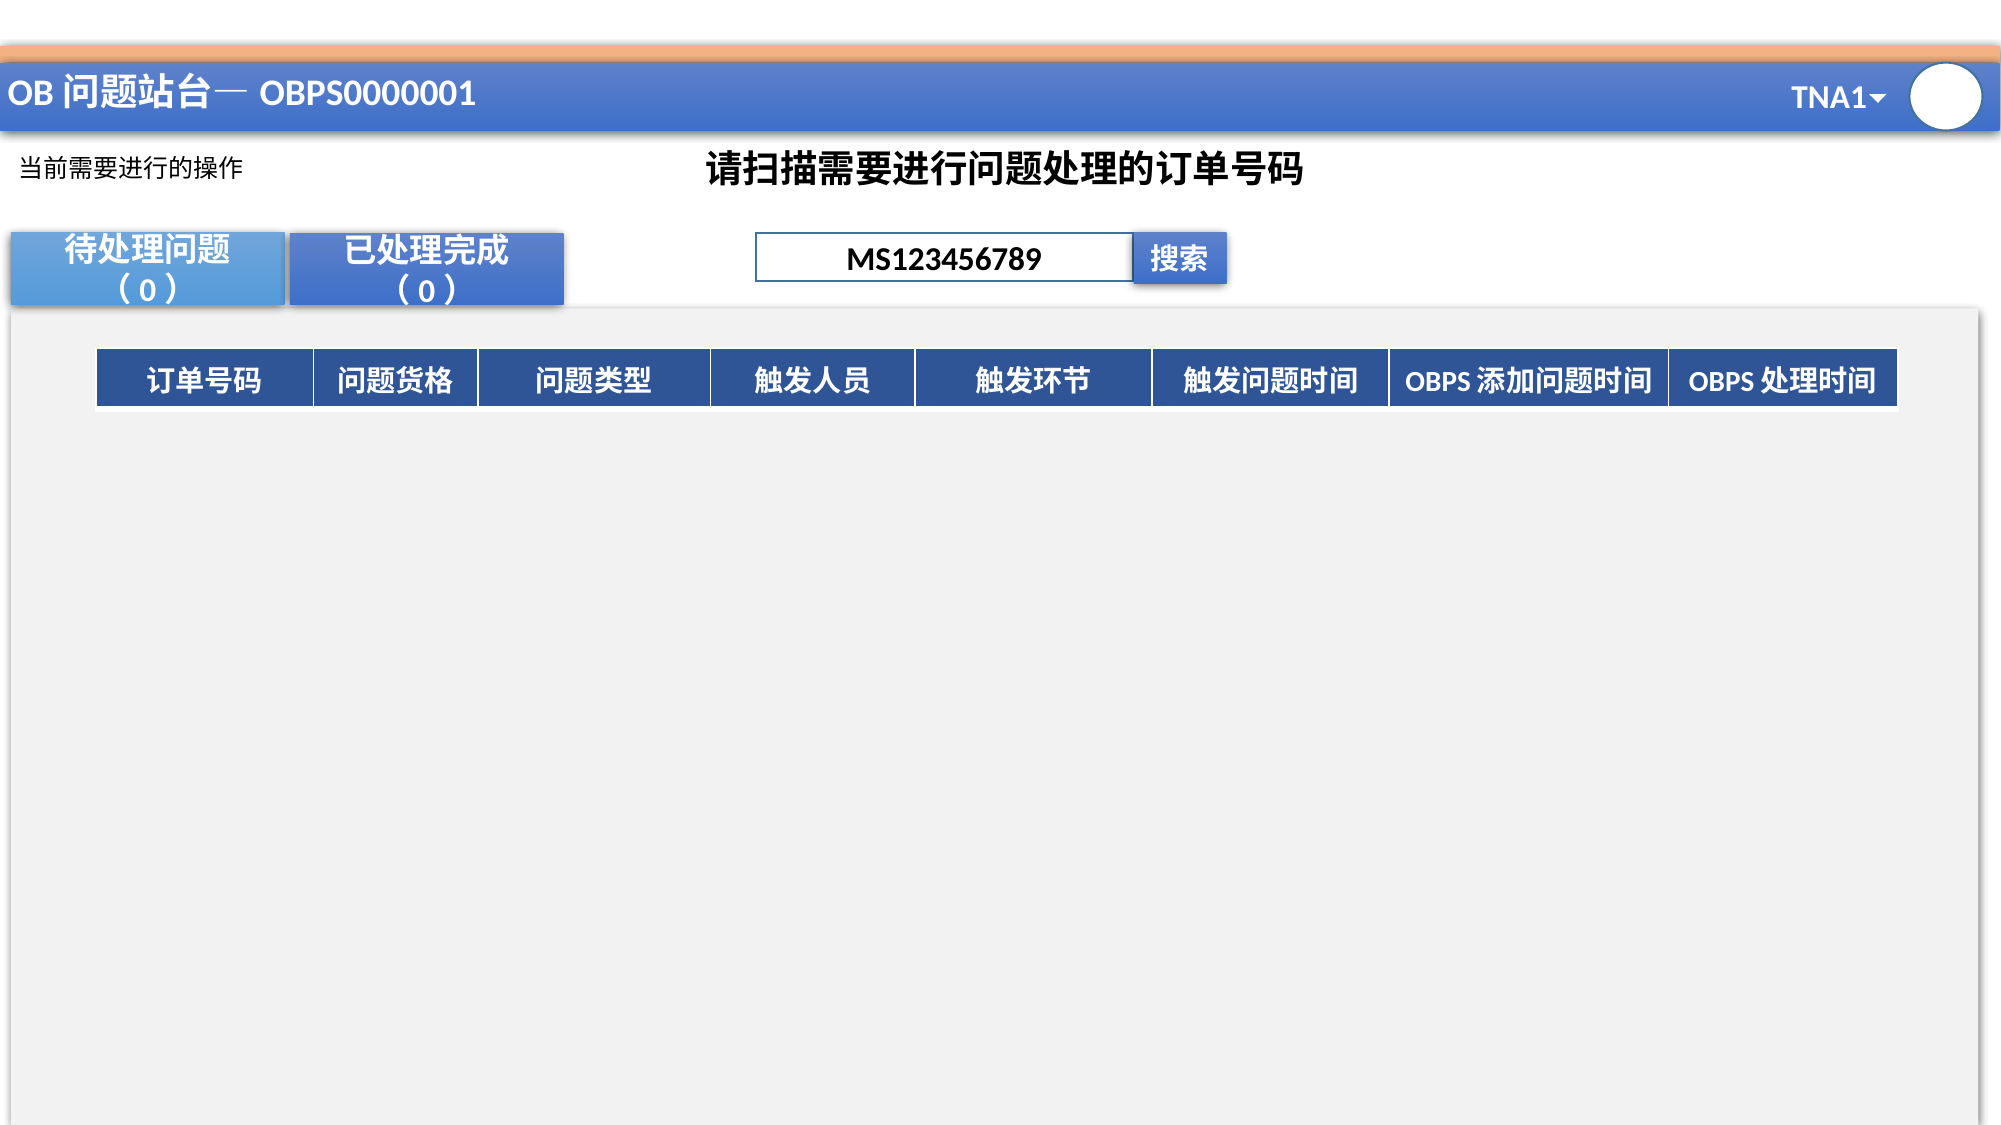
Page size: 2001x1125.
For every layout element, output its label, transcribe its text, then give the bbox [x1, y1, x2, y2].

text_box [3, 136, 2000, 198]
text_box OB问题站台—OBPS0000001 [0, 60, 492, 121]
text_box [10, 232, 1979, 1125]
